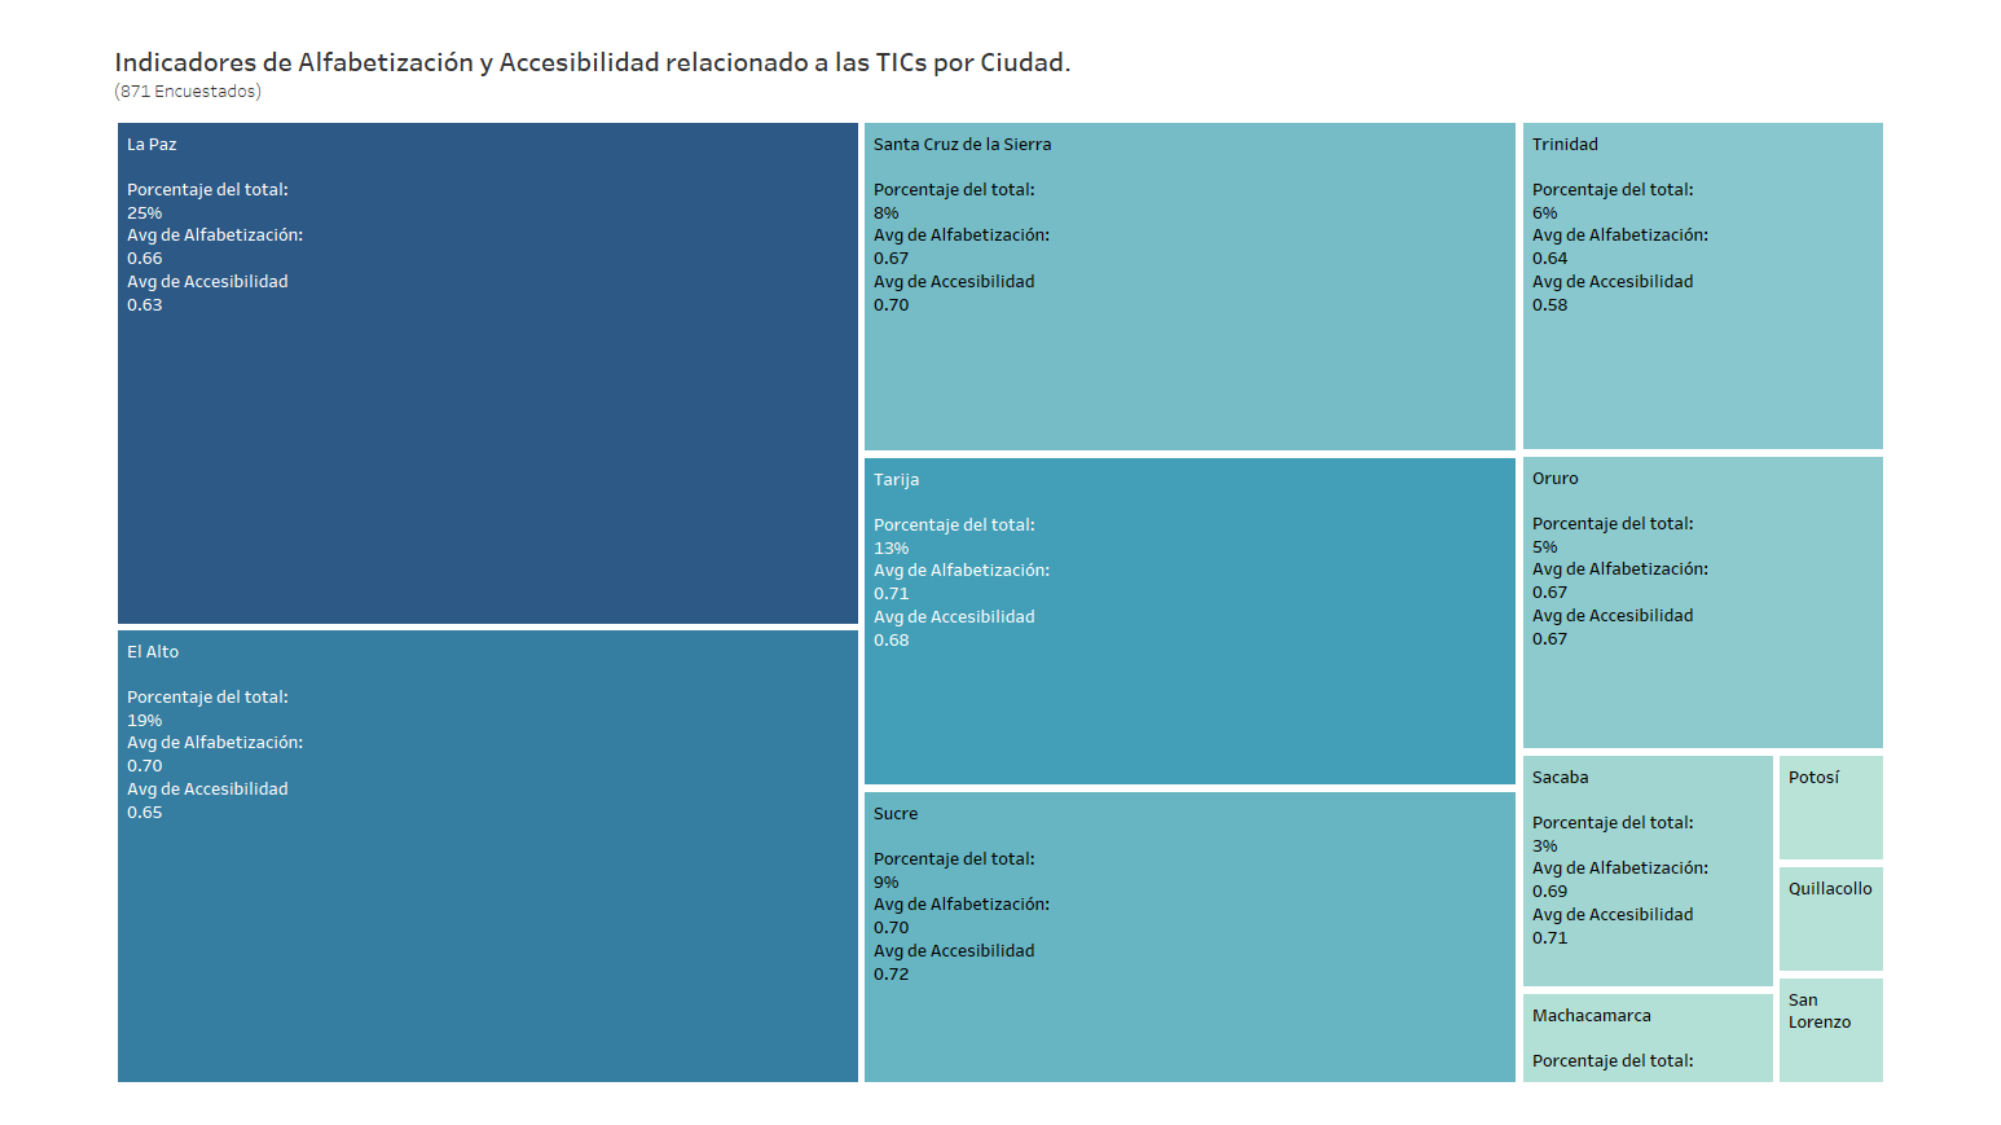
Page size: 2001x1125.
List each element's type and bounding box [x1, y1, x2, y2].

picture [109, 35, 1891, 1090]
